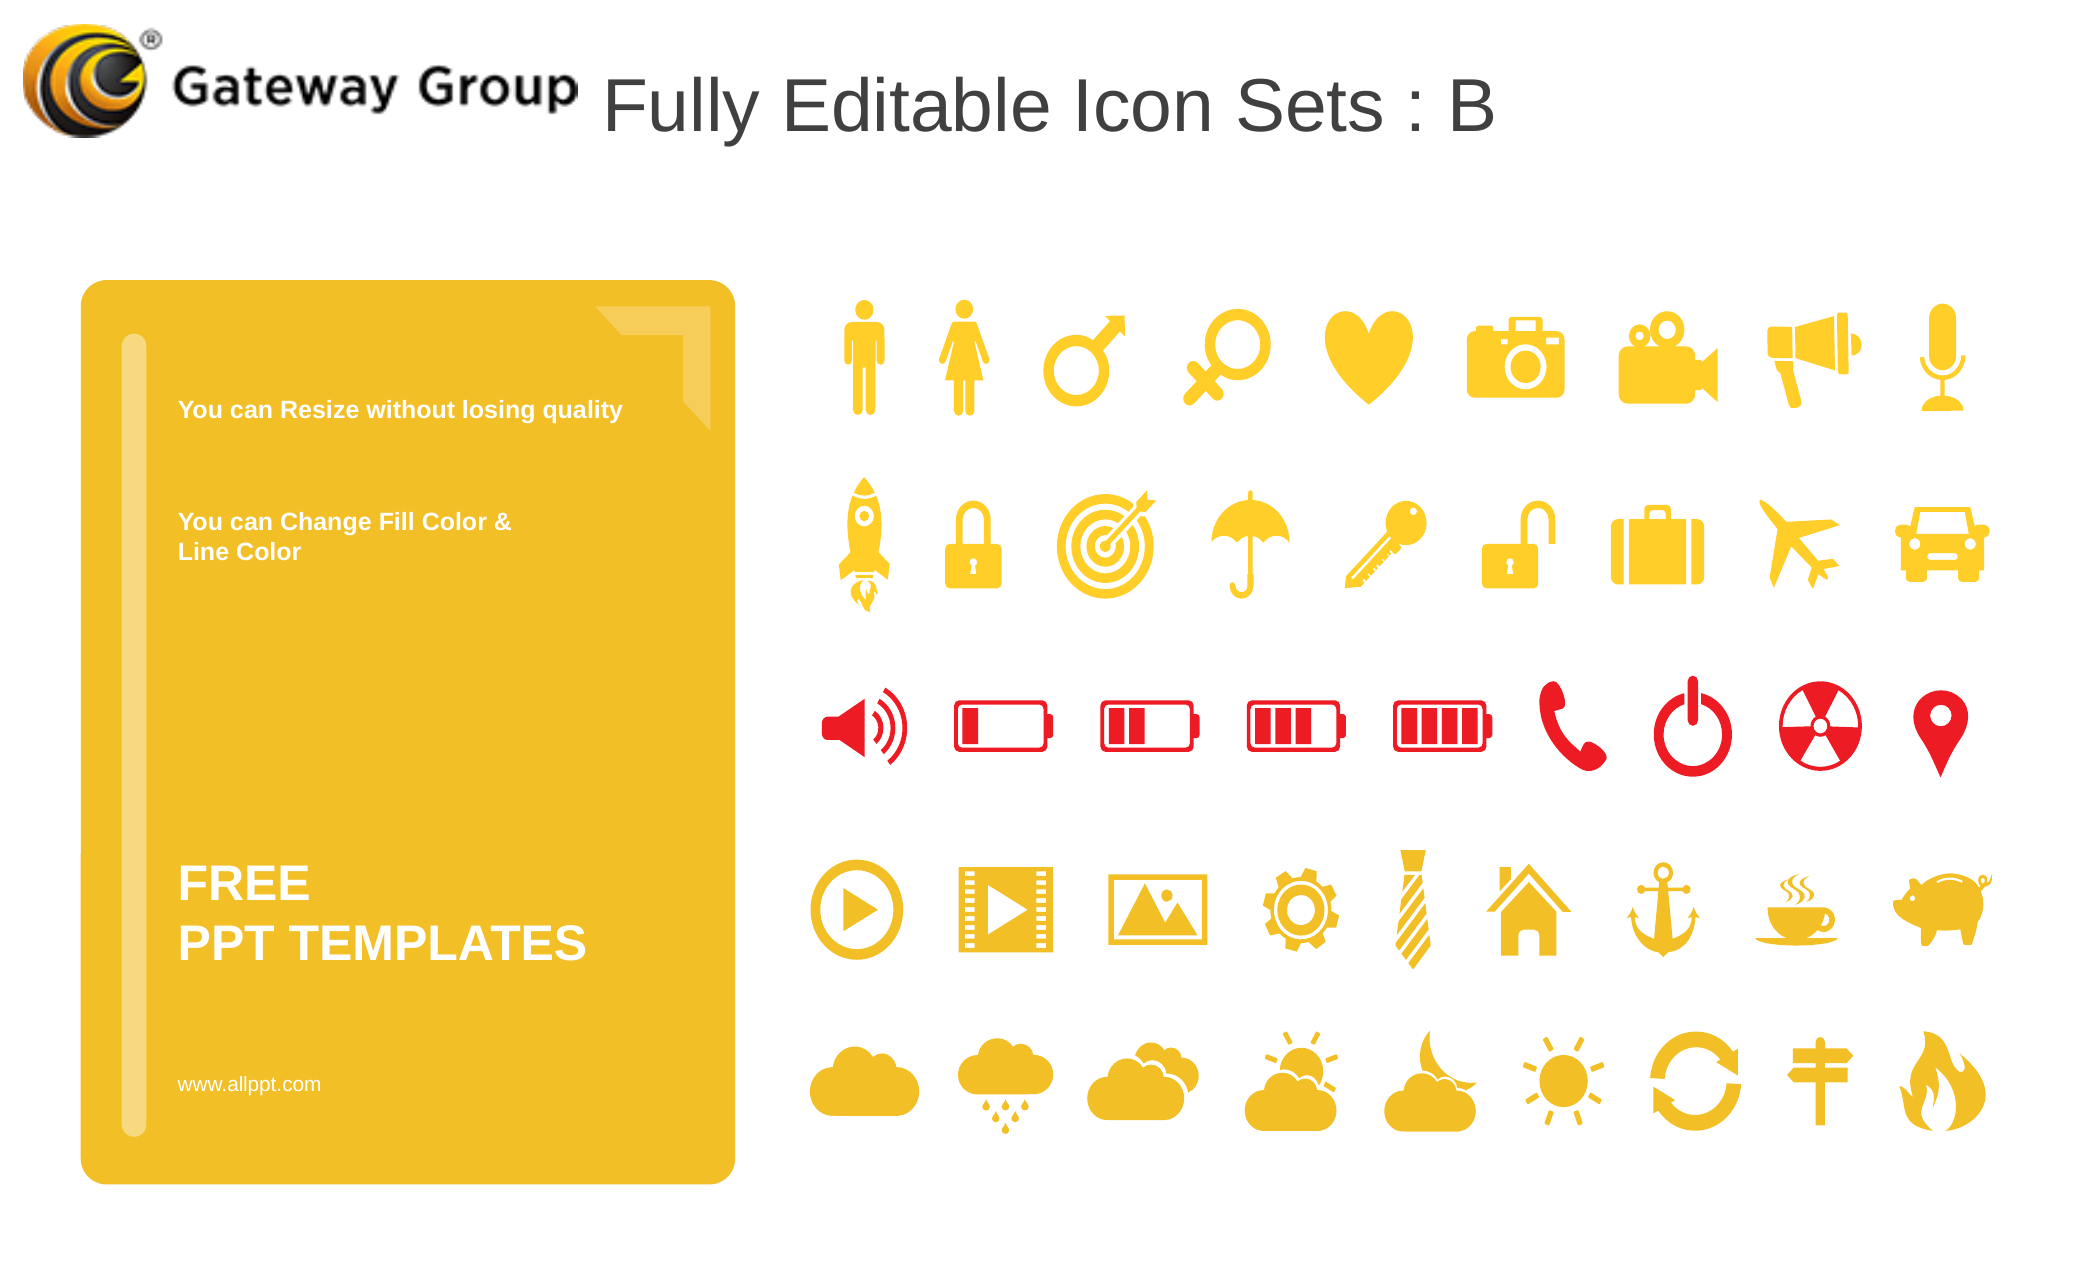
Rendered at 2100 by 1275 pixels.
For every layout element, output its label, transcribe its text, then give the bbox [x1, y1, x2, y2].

text_box [1041, 313, 1128, 409]
text_box [1911, 688, 1971, 783]
text_box [1054, 485, 1161, 601]
text_box [1481, 858, 1577, 958]
text_box [943, 498, 1004, 591]
text_box [1750, 871, 1843, 948]
text_box [989, 1105, 1002, 1125]
text_box [1390, 847, 1433, 973]
text_box [1520, 1052, 1607, 1128]
text_box [869, 707, 886, 748]
text_box [1892, 504, 1992, 584]
text_box You can Resize without losing quality [163, 386, 676, 431]
text_box www.allppt.com [162, 1063, 676, 1103]
text_box [1390, 698, 1495, 754]
text_box [1890, 871, 1995, 948]
text_box [1757, 498, 1845, 594]
text_box [836, 473, 892, 615]
text_box [1917, 301, 1968, 414]
text_box [1322, 309, 1415, 408]
text_box [807, 1044, 922, 1118]
text_box [1537, 679, 1609, 774]
text_box [1540, 1034, 1556, 1054]
text_box [1244, 698, 1349, 754]
text_box [1651, 673, 1735, 779]
text_box [1382, 1024, 1483, 1134]
picture [23, 24, 578, 138]
text_box [1260, 865, 1342, 955]
text_box [1464, 314, 1567, 400]
text_box [1009, 1104, 1022, 1125]
text_box [957, 865, 1055, 954]
text_box [937, 297, 992, 419]
text_box [1896, 1028, 1988, 1135]
text_box [1242, 1029, 1341, 1134]
text_box [1621, 860, 1705, 961]
text_box [1209, 487, 1292, 601]
text_box Fully Editable Icon Sets : B [0, 30, 2100, 173]
text_box You can Change Fill Color & Line Color [163, 498, 676, 574]
text_box [1784, 1034, 1857, 1128]
text_box [842, 297, 887, 418]
text_box [1608, 502, 1707, 587]
text_box [880, 684, 910, 768]
text_box [1106, 872, 1209, 947]
text_box [999, 1116, 1012, 1137]
text_box [1085, 1040, 1201, 1123]
text_box [1571, 1034, 1587, 1054]
text_box [955, 1036, 1056, 1113]
text_box [1181, 306, 1273, 408]
text_box [1616, 309, 1720, 407]
text_box [1479, 498, 1558, 591]
text_box [1765, 310, 1864, 411]
text_box FREE PPT TEMPLATES [162, 843, 676, 978]
text_box [1647, 1029, 1740, 1082]
text_box [819, 694, 867, 762]
text_box [1098, 698, 1202, 754]
text_box [808, 857, 906, 962]
text_box [1776, 679, 1864, 773]
text_box [1342, 498, 1429, 591]
text_box [951, 698, 1056, 754]
text_box [1651, 1081, 1744, 1133]
text_box [874, 695, 898, 758]
